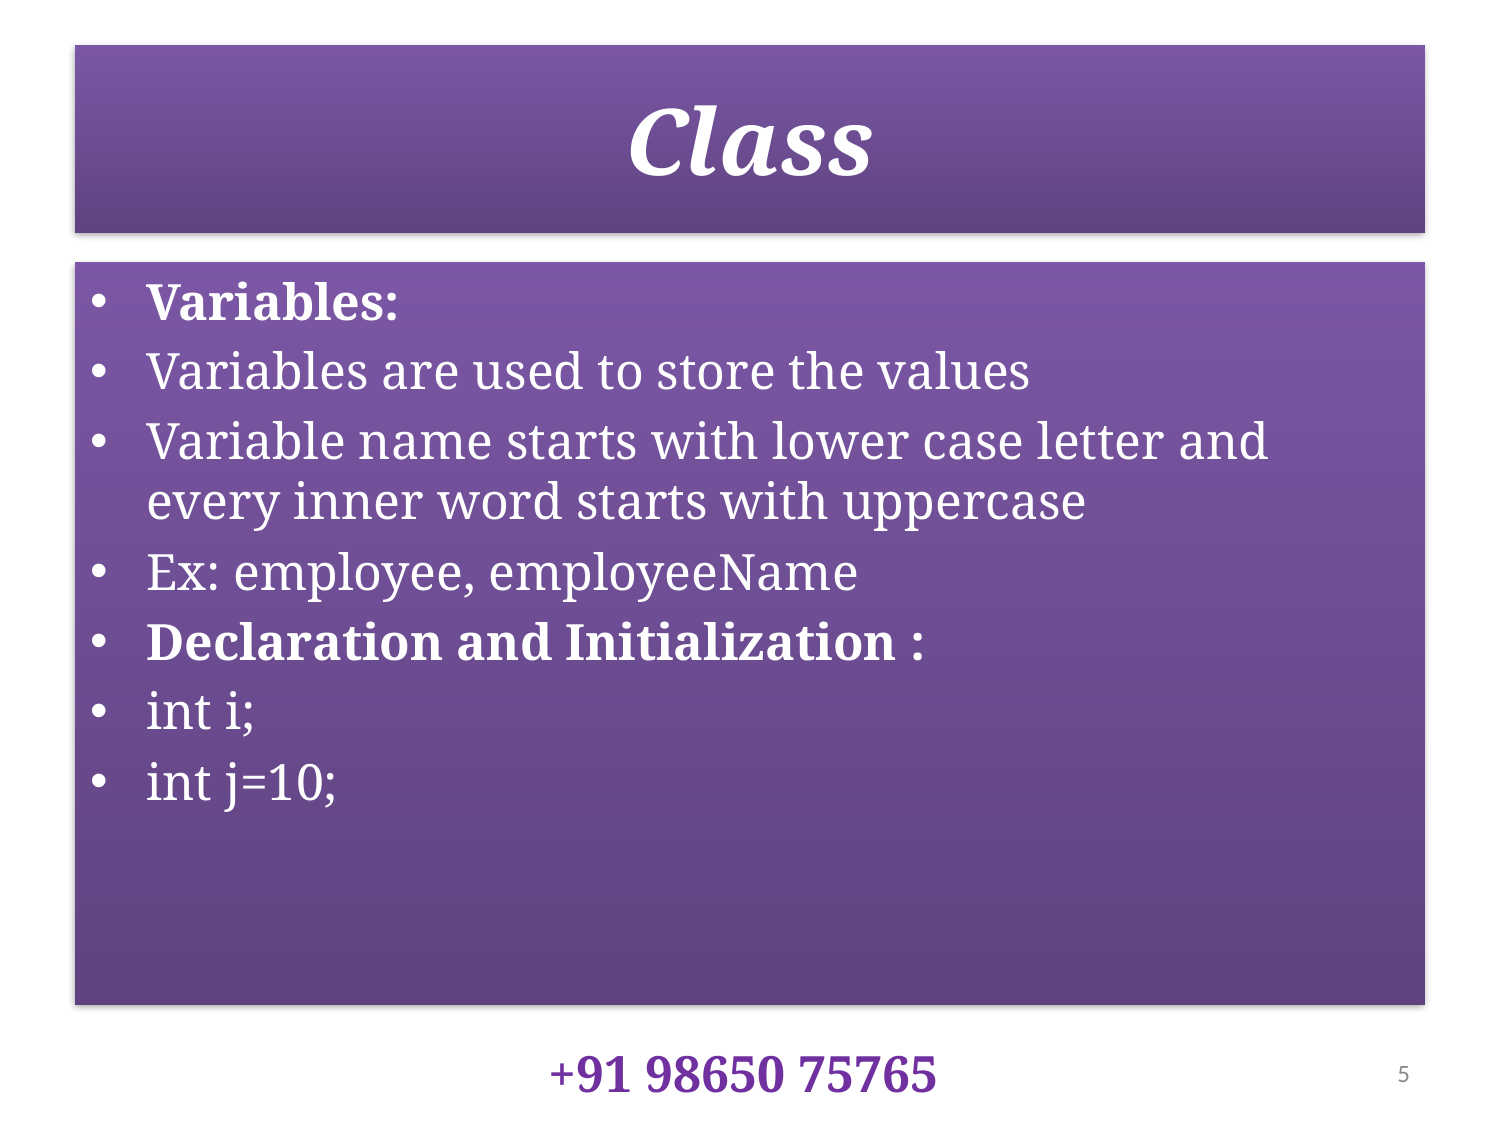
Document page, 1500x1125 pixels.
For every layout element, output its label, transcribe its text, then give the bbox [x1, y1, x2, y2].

title Class [75, 45, 1425, 233]
footer +91 98650 75765 [512, 1042, 988, 1103]
slide_number 5 [1074, 1042, 1425, 1103]
list Variables: Variables are used to store the values Variable name starts with lower case letter and every inner word starts with uppercase Ex: employee, employeeName Declaration and Initialization : int i; int j=10; [75, 262, 1425, 1005]
